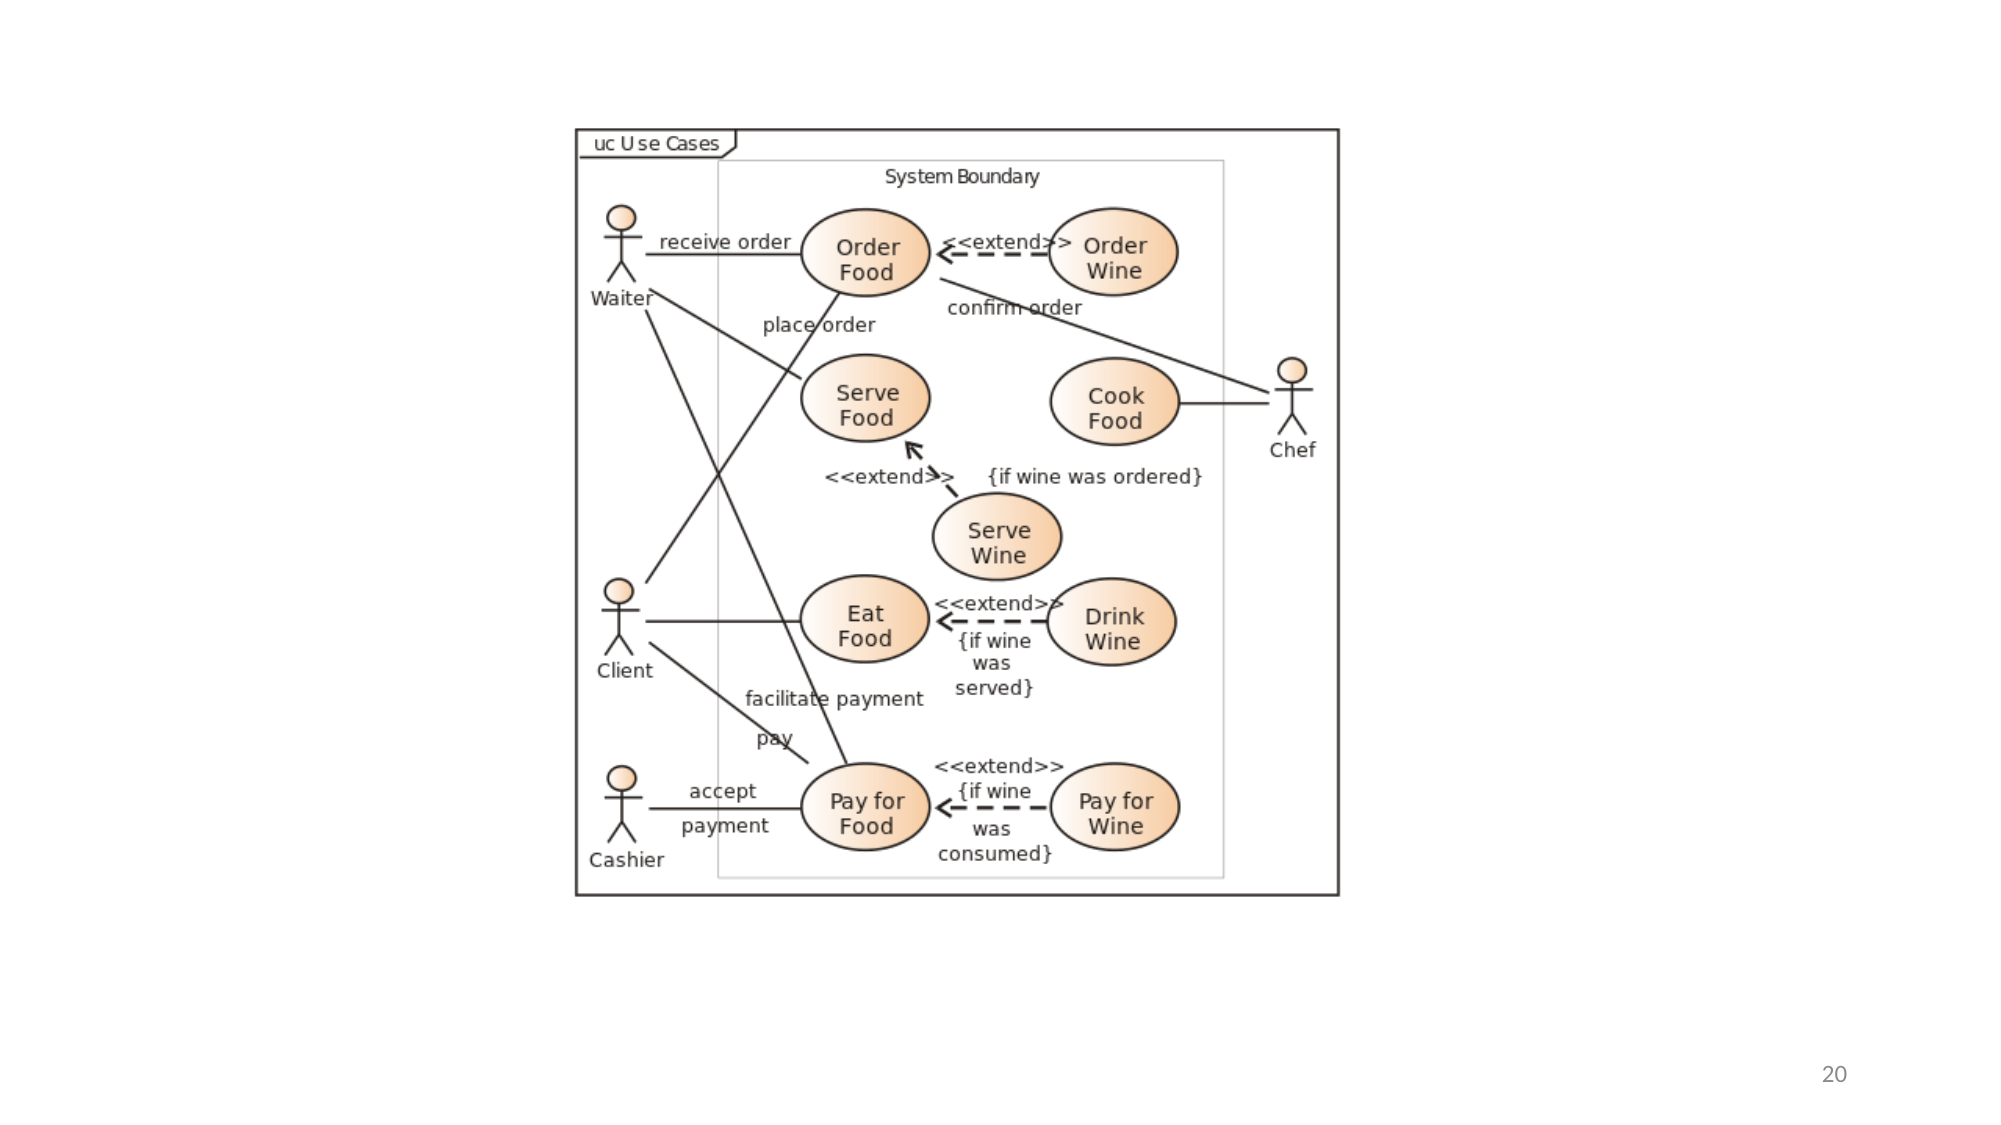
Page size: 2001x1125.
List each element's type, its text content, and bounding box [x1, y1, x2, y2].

slide_number 20 [1412, 1042, 1863, 1103]
picture [569, 124, 1345, 900]
